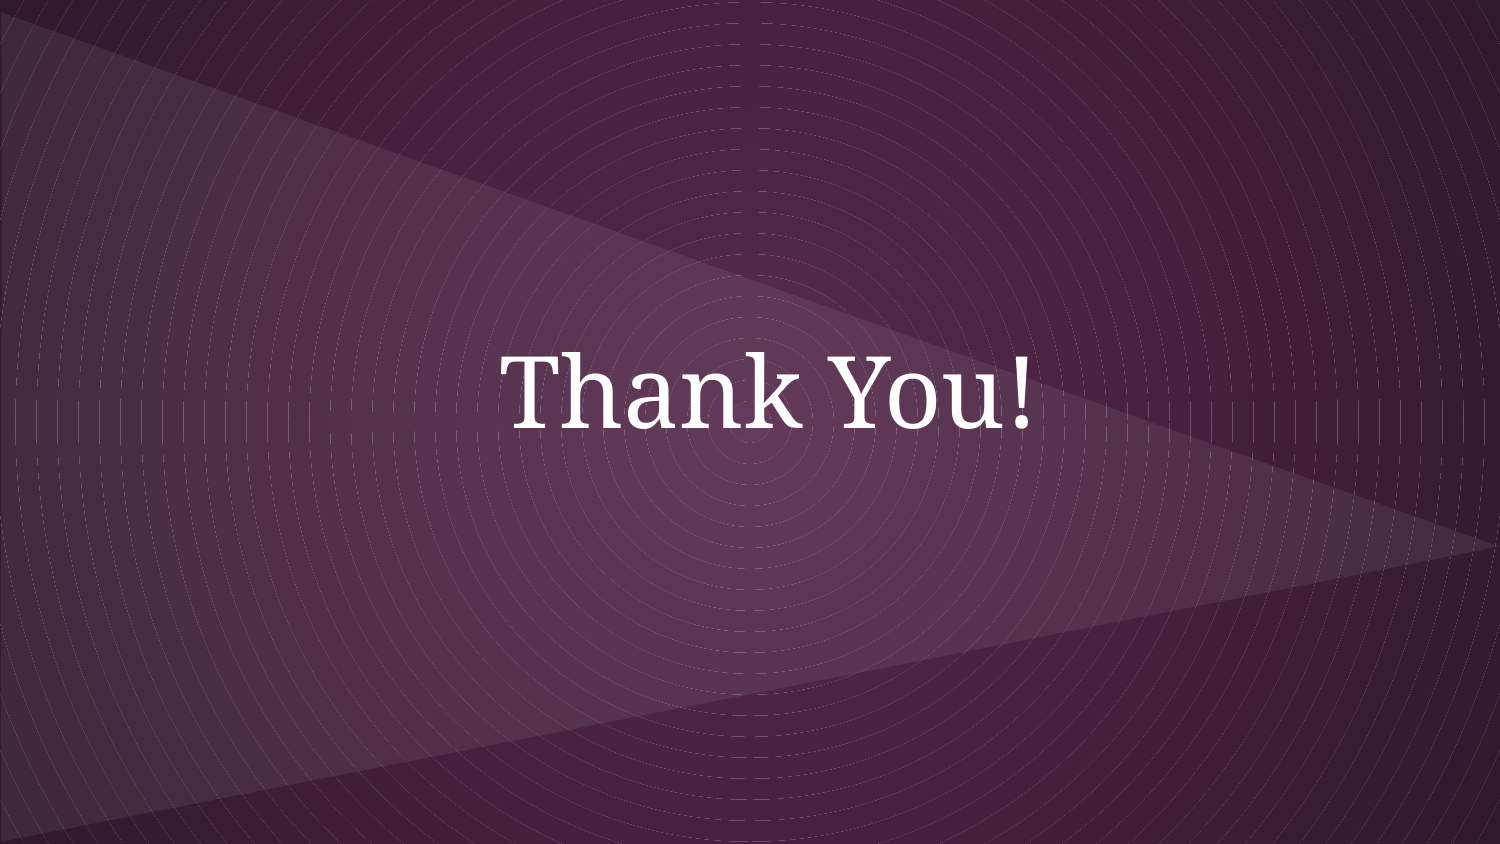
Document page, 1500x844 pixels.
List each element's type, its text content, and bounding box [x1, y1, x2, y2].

title Thank You! [106, 286, 1382, 490]
